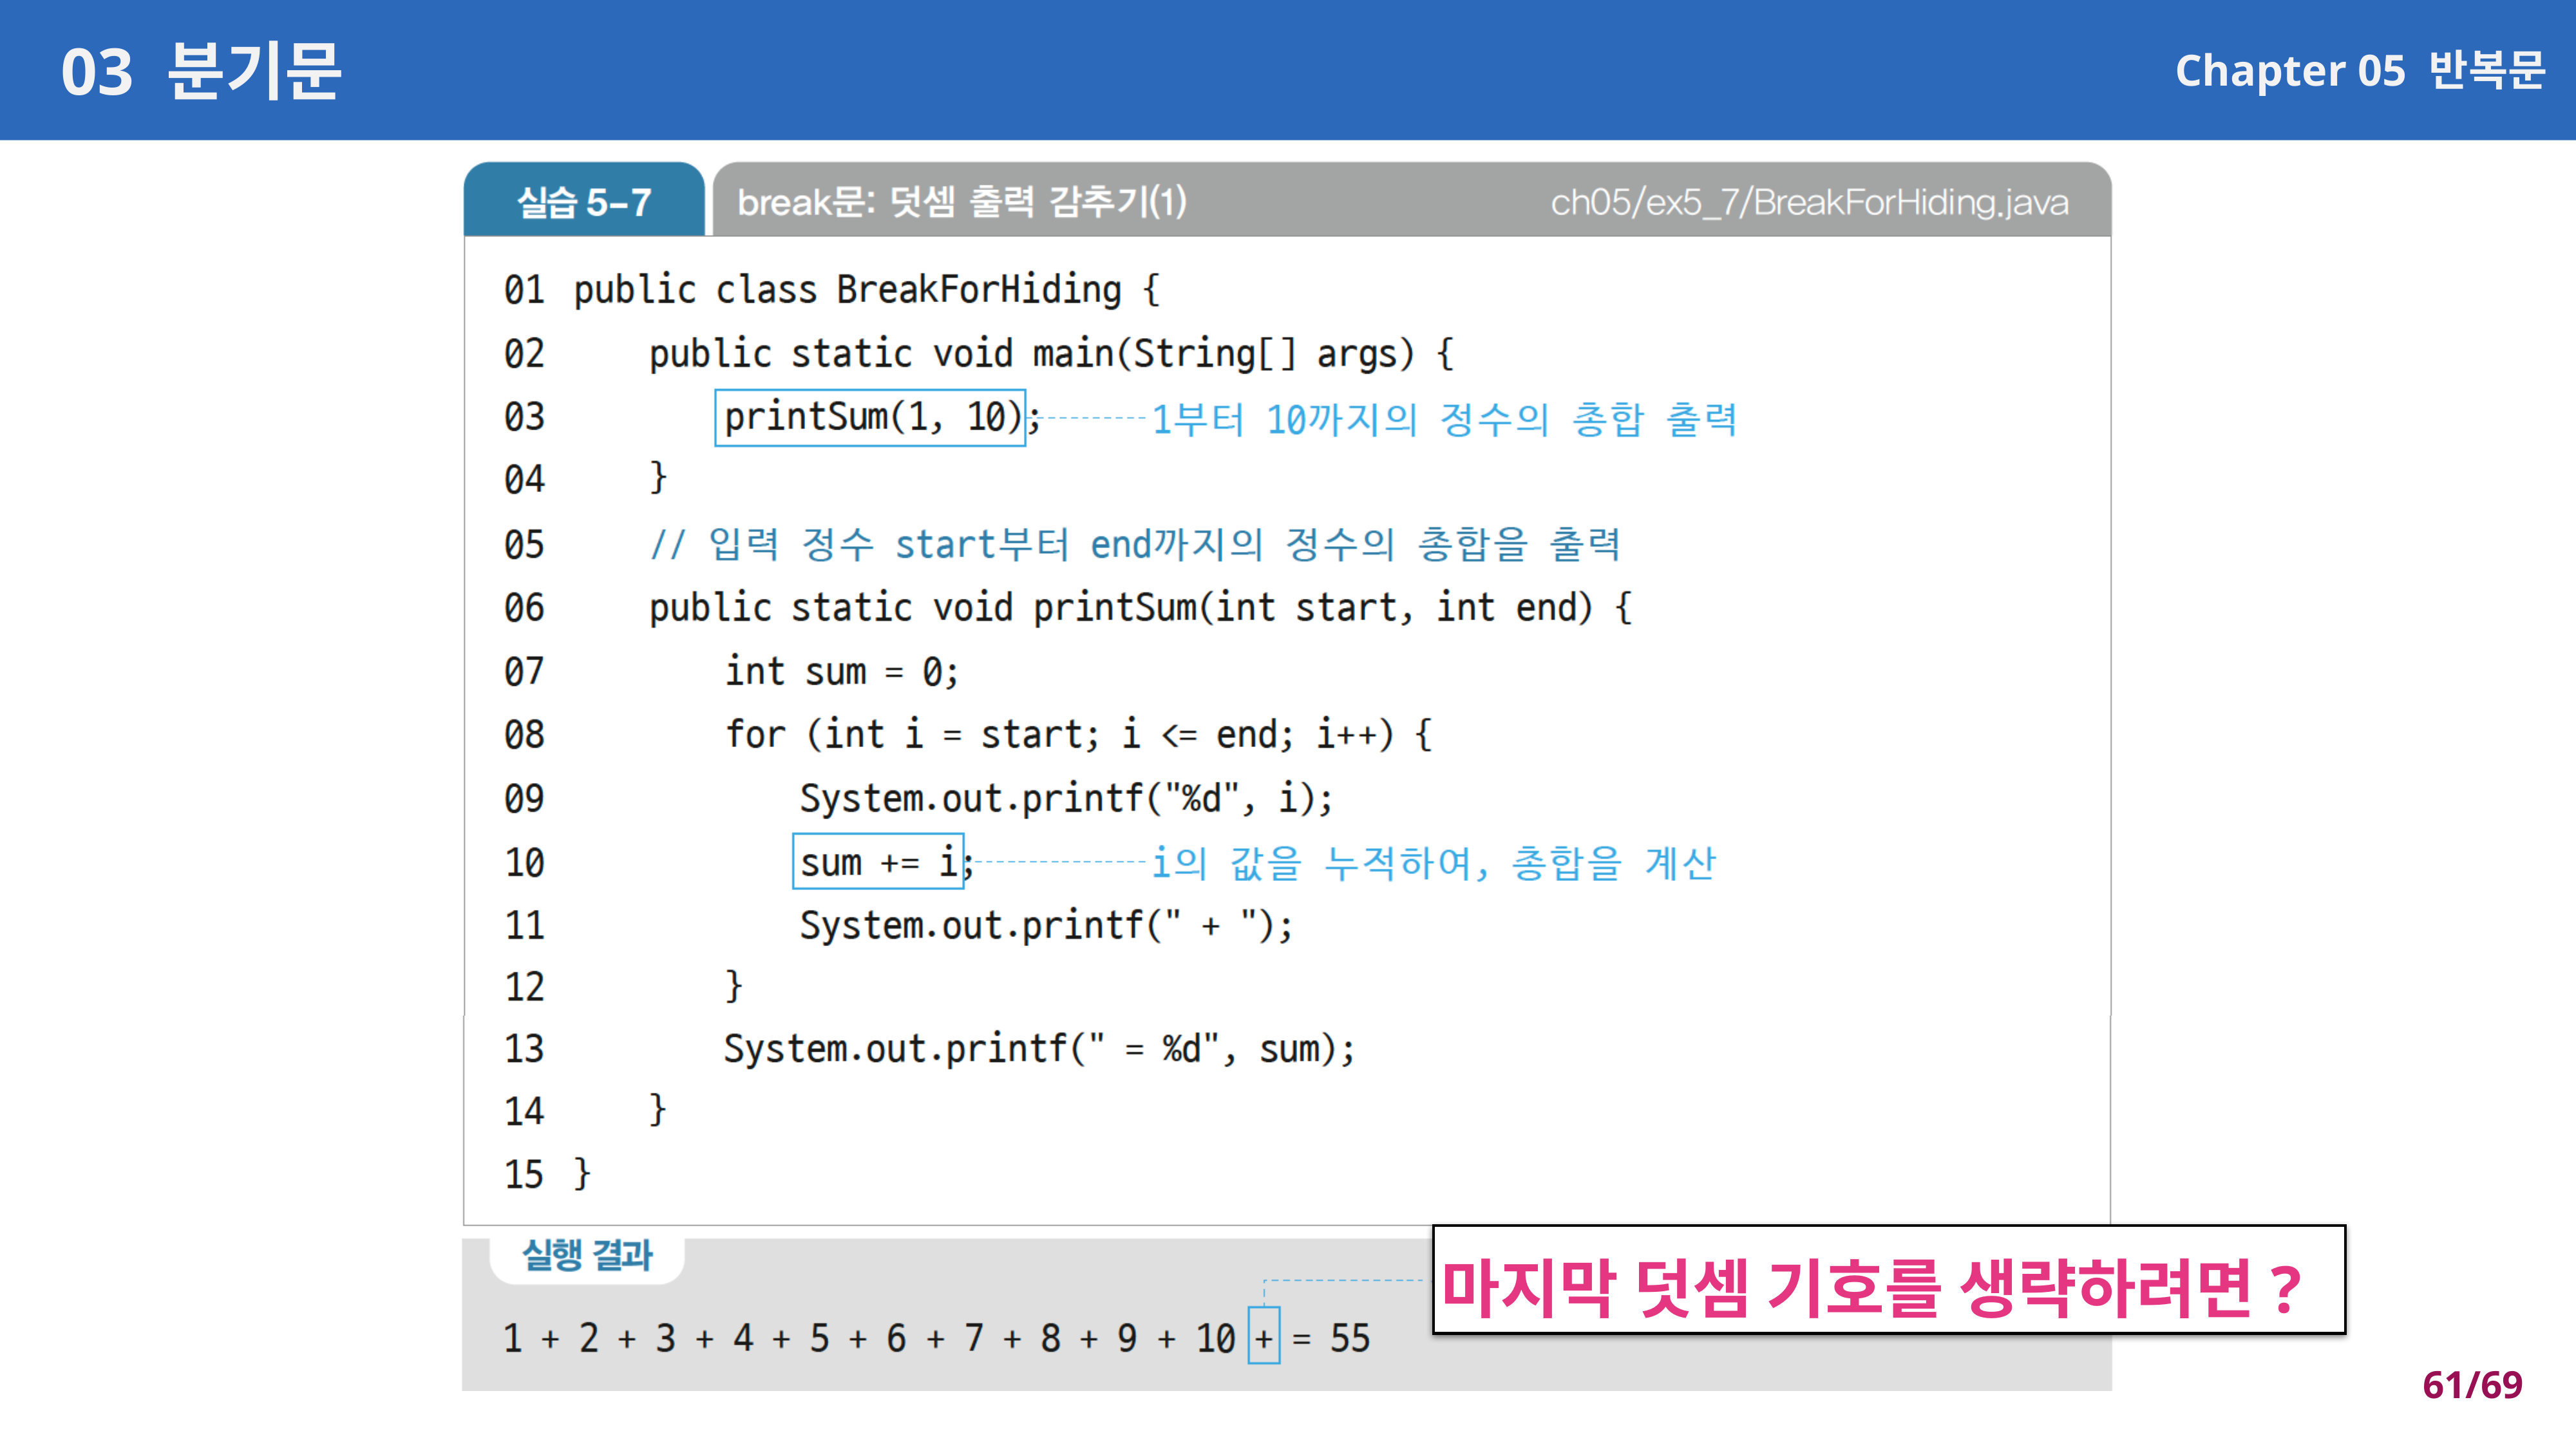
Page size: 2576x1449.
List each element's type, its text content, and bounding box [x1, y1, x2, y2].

text_box [0, 0, 2576, 140]
text_box Chapter 05 반복문 [2167, 35, 2555, 102]
text_box 03 분기문 [53, 23, 352, 115]
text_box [461, 159, 2115, 1391]
text_box 마지막 덧셈 기호를 생략하려면? [2115, 1226, 2345, 1334]
